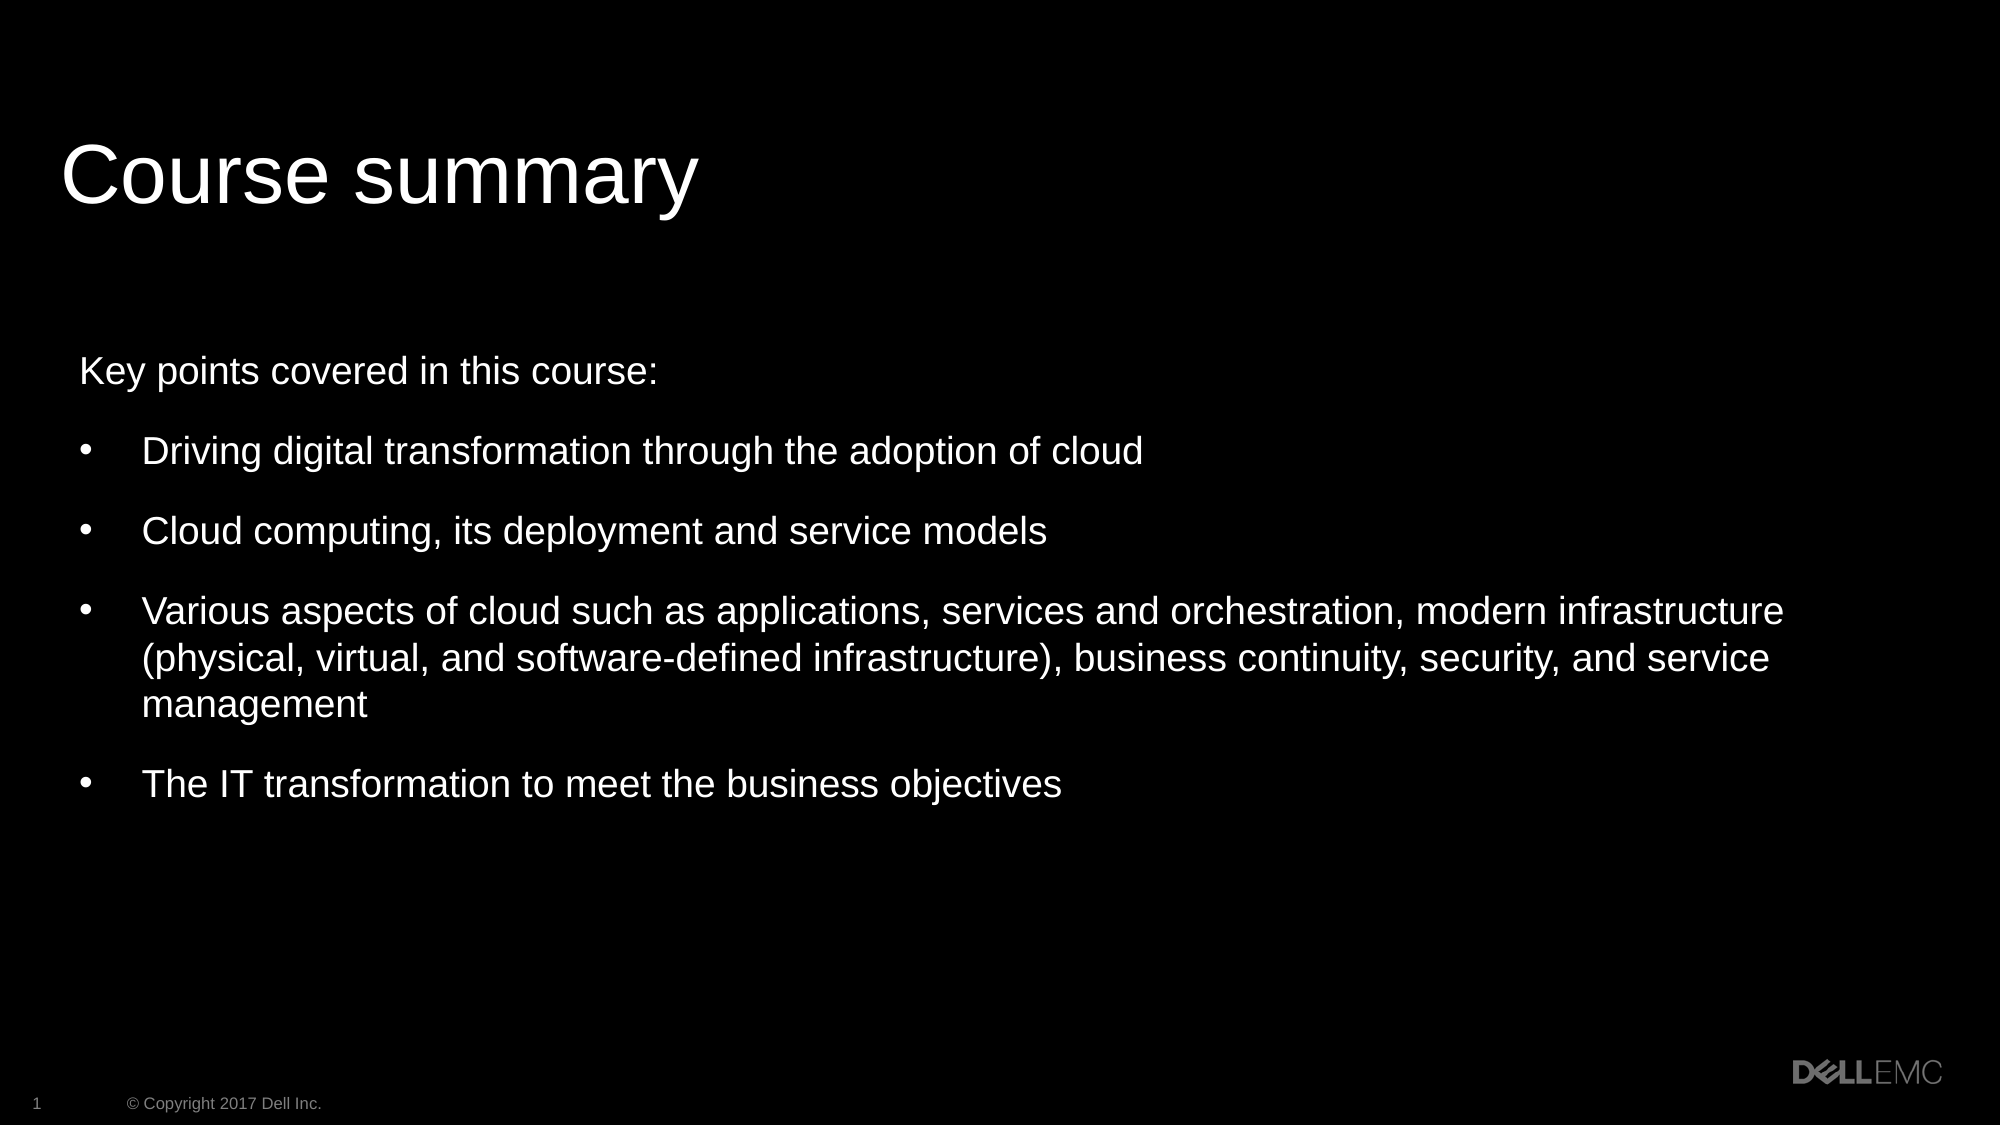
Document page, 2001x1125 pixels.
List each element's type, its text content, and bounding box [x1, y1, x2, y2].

title Course summary [60, 112, 1934, 228]
list Key points covered in this course: Driving digital transformation through the adoption of cloud Cloud computing, its deployment and service models Various aspects of cloud such as applications, services and orchestration, modern infrastructure (physical, virtual, and software-defined infrastructure), business continuity, security, and service management The IT transformation to meet the business objectives [79, 345, 1820, 974]
picture [1793, 1058, 1942, 1085]
